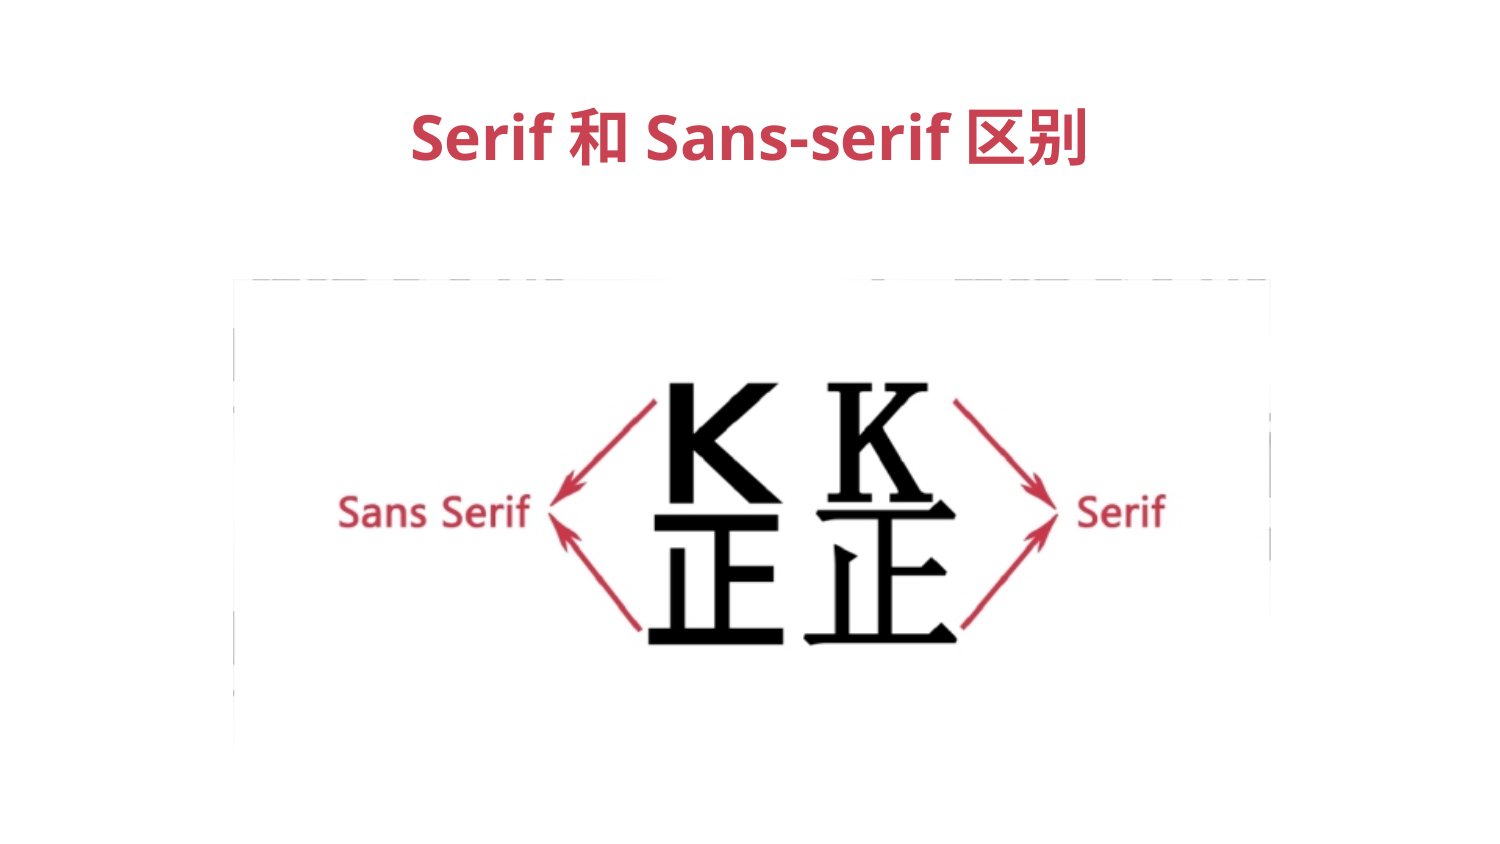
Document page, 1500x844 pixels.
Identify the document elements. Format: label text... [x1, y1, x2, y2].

picture [233, 278, 1271, 757]
text_box Serif和Sans-serif区别 [410, 91, 1090, 181]
